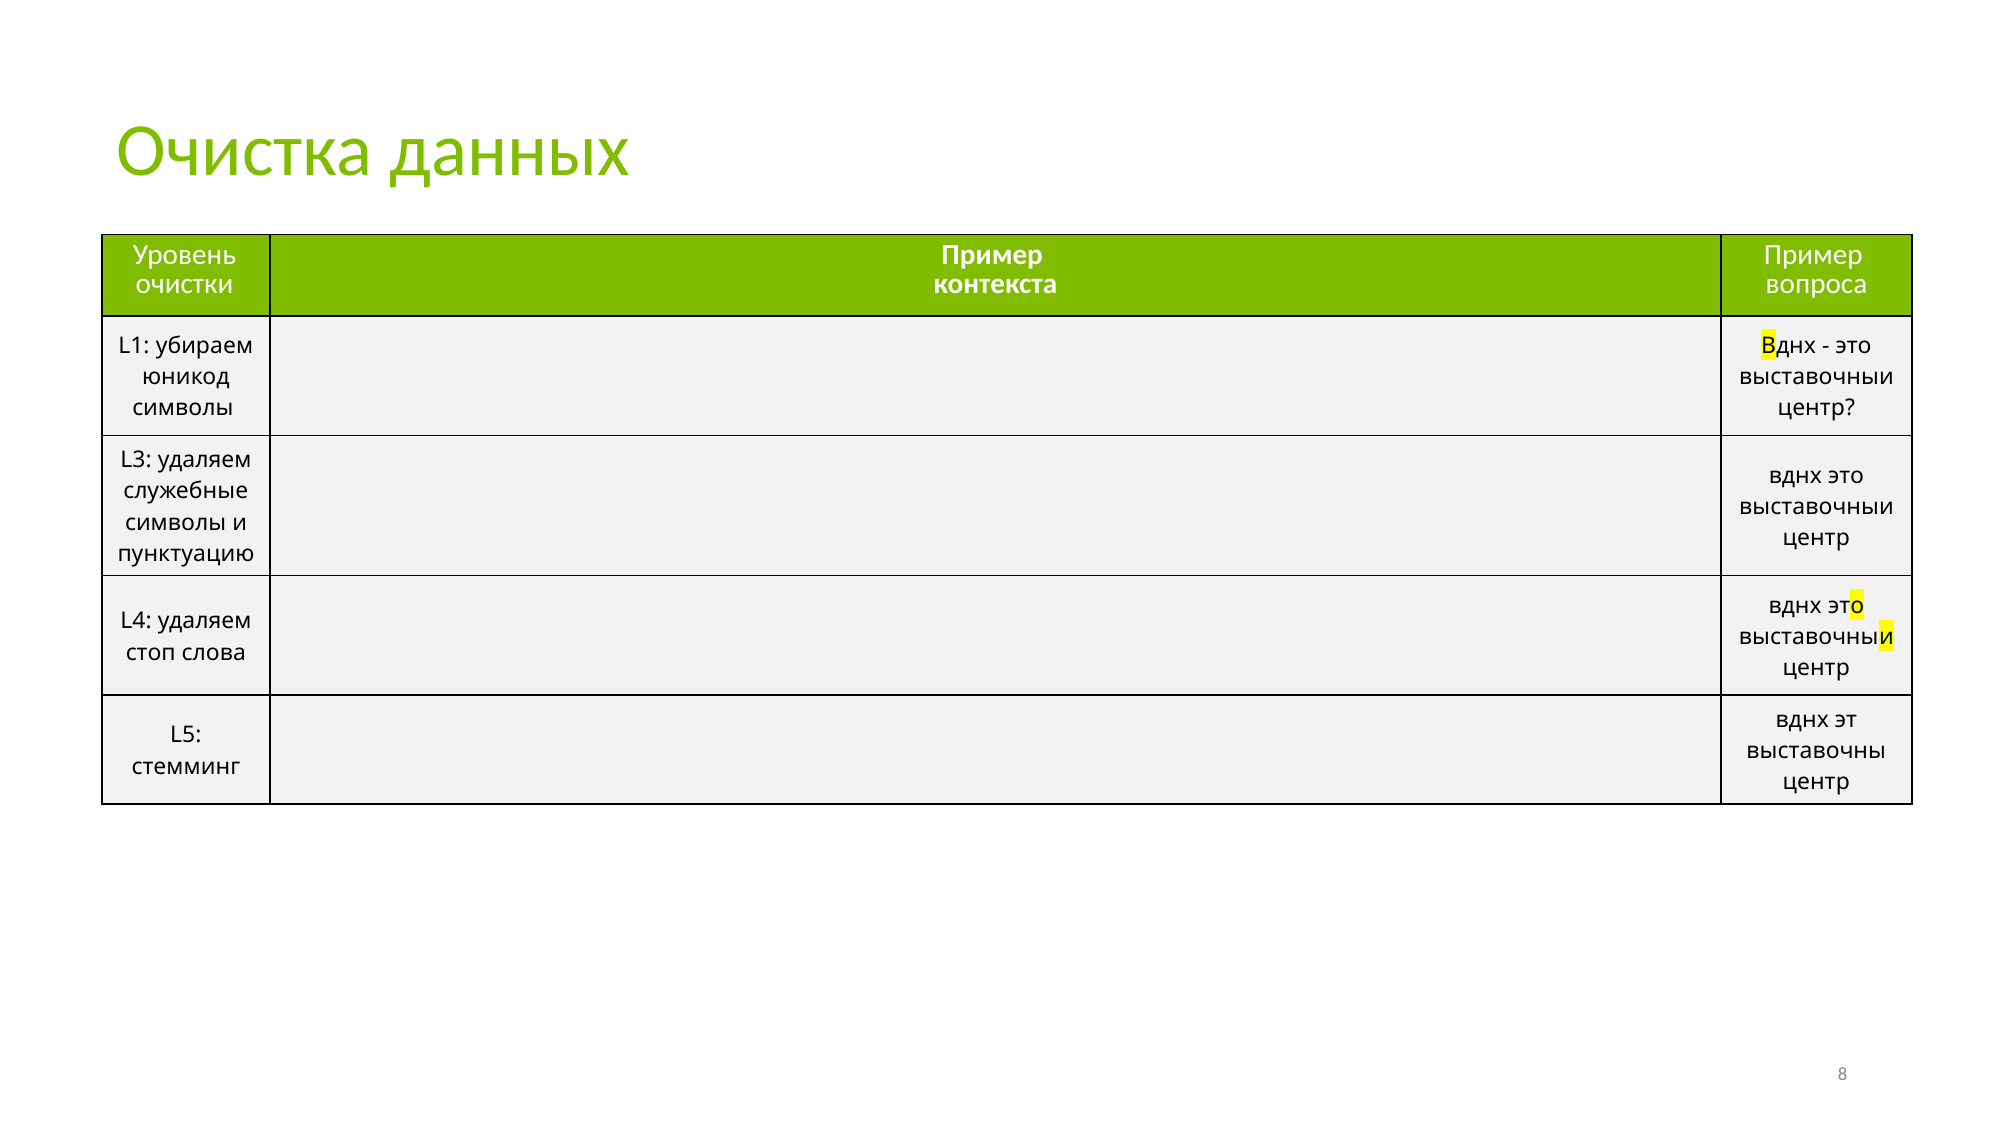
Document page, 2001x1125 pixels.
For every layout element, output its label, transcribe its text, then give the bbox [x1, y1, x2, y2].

table_cell вднх эт выставочны центр [1722, 696, 1911, 803]
title Очистка данных [101, 103, 1406, 200]
table_cell [271, 696, 1720, 803]
slide_number 8 [1749, 1042, 1863, 1103]
table_cell вднх это выставочныи центр [1722, 576, 1911, 694]
table_cell [271, 317, 1720, 435]
table_cell L3: удаляем служебные символы и пунктуацию [103, 436, 269, 575]
table_header Уровень очистки [103, 235, 269, 315]
table_cell L5: стемминг [103, 696, 269, 803]
table_header Пример вопроса [1722, 235, 1911, 315]
table_cell вднх это выставочныи центр [1722, 436, 1911, 575]
table_cell Вднх - это выставочныи центр? [1722, 317, 1911, 435]
table_cell L4: удаляем стоп слова [103, 576, 269, 694]
table_cell [271, 576, 1720, 694]
table_cell [271, 436, 1720, 575]
table_cell L1: убираем юникод символы [103, 317, 269, 435]
table_header Пример контекста [271, 235, 1720, 315]
